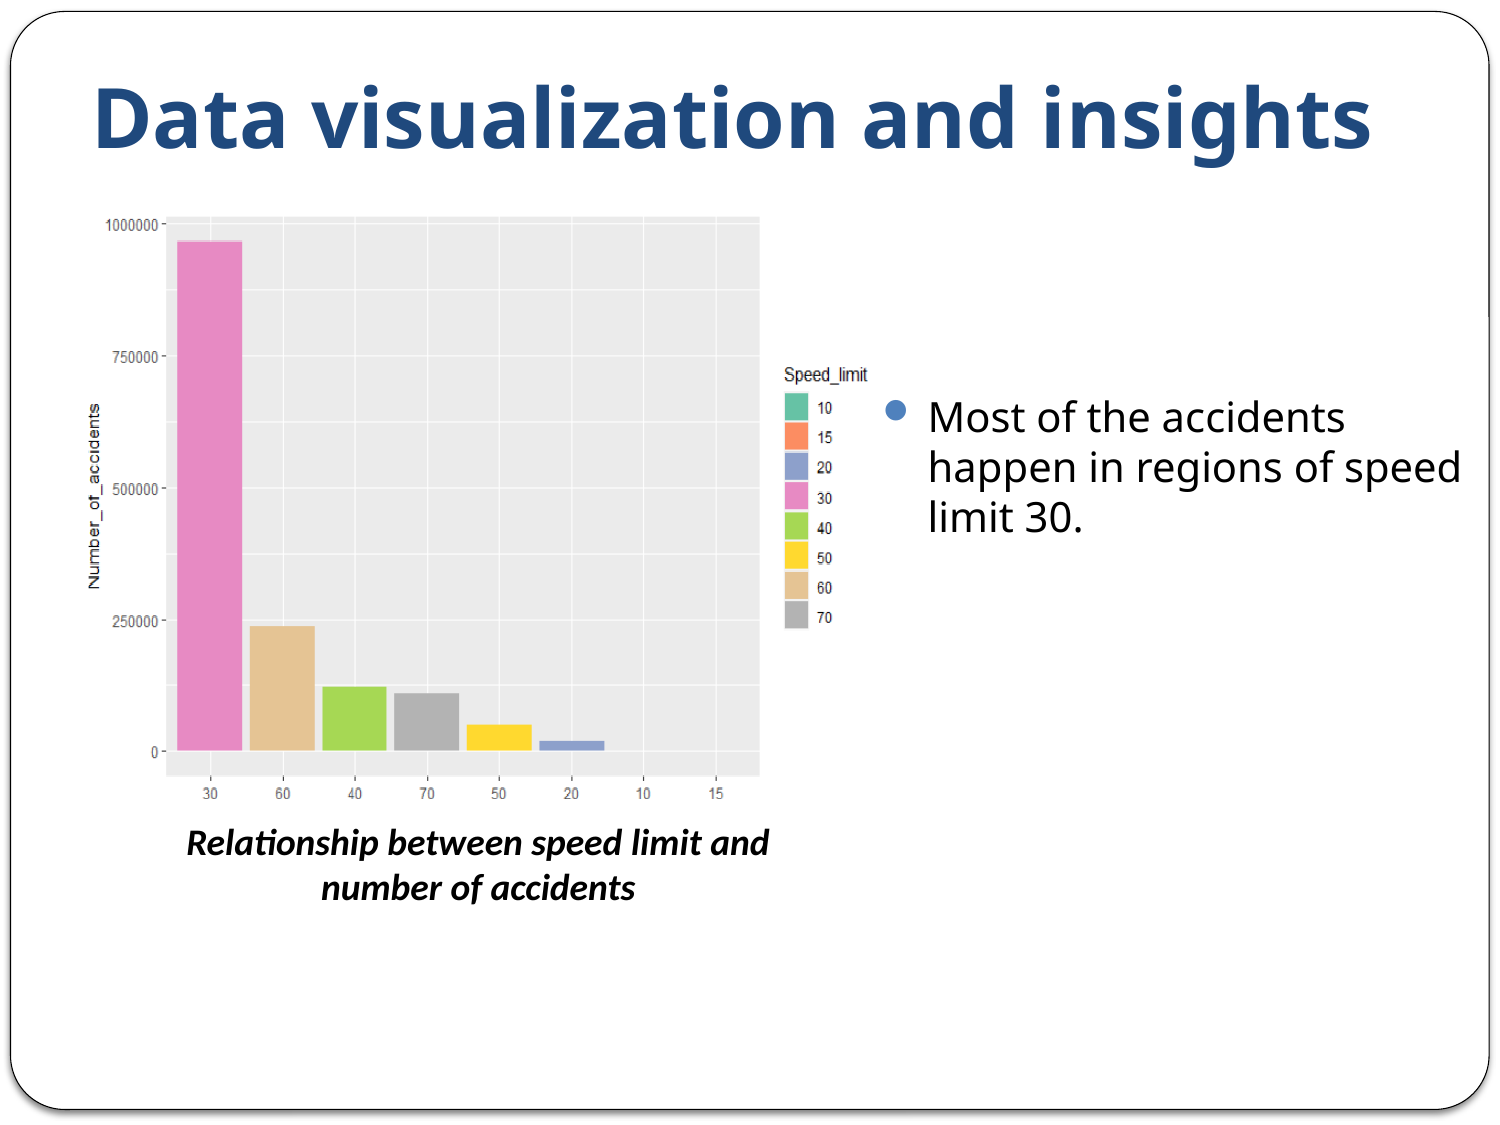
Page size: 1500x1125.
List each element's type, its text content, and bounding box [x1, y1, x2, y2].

text_box Relationship between speed limit and number of accidents [159, 810, 798, 916]
list Most of the accidents happen in regions of speed limit 30. [867, 196, 1500, 988]
picture [88, 207, 881, 799]
title Data visualization and insights [76, 7, 1420, 180]
